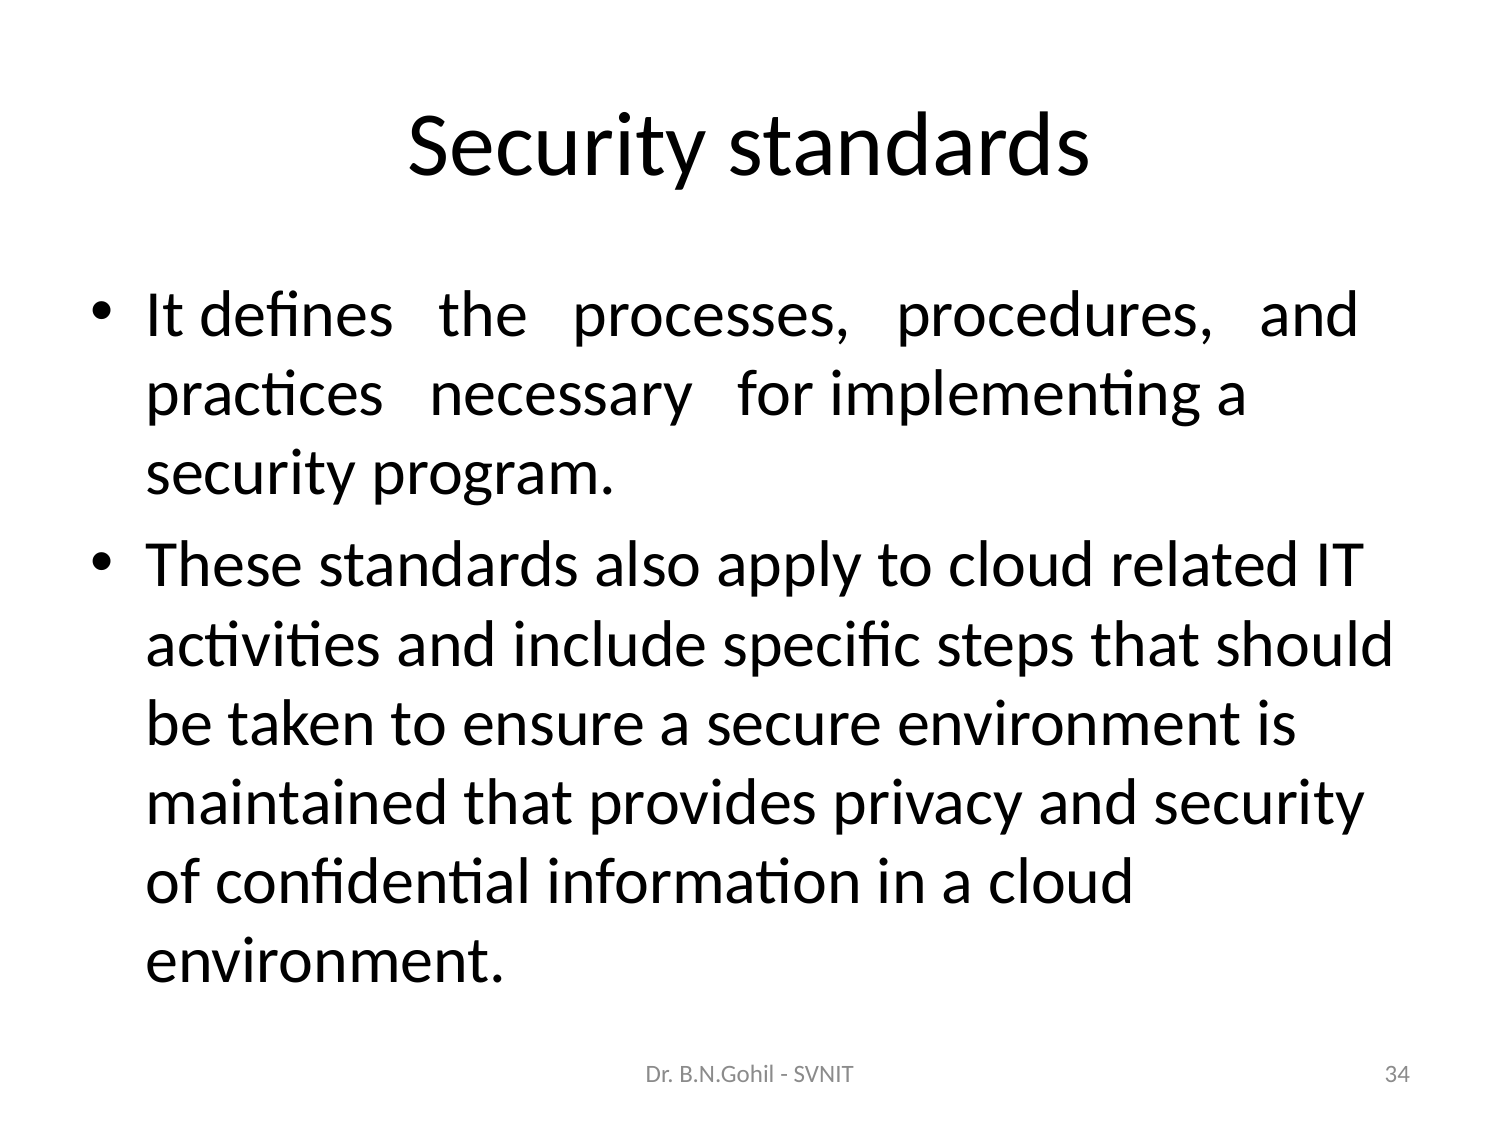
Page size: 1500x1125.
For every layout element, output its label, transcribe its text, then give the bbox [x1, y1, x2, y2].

title Security standards [74, 44, 1426, 233]
list It defines the processes, procedures, and practices necessary for implementing a security program. These standards also apply to cloud related IT activities and include specific steps that should be taken to ensure a secure environment is maintained that provides privacy and security of confidential information in a cloud environment. [74, 262, 1426, 1006]
footer Dr. B.N.Gohil - SVNIT [512, 1042, 988, 1103]
slide_number 34 [1074, 1042, 1425, 1103]
